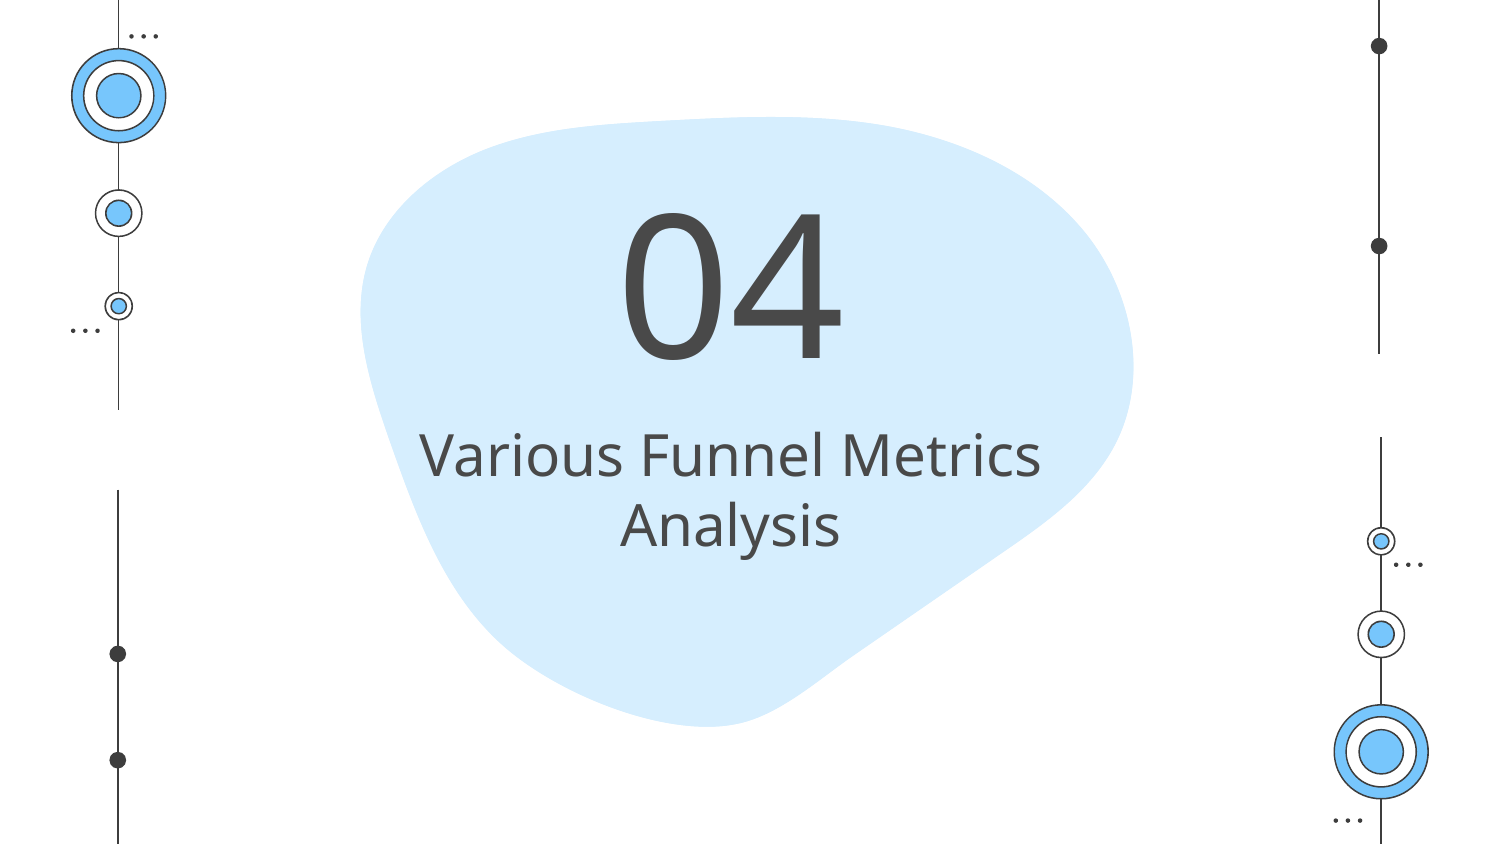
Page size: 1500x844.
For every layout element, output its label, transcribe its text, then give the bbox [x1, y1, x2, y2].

title Various Funnel Metrics Analysis [404, 421, 1058, 554]
title 04 [487, 190, 975, 366]
